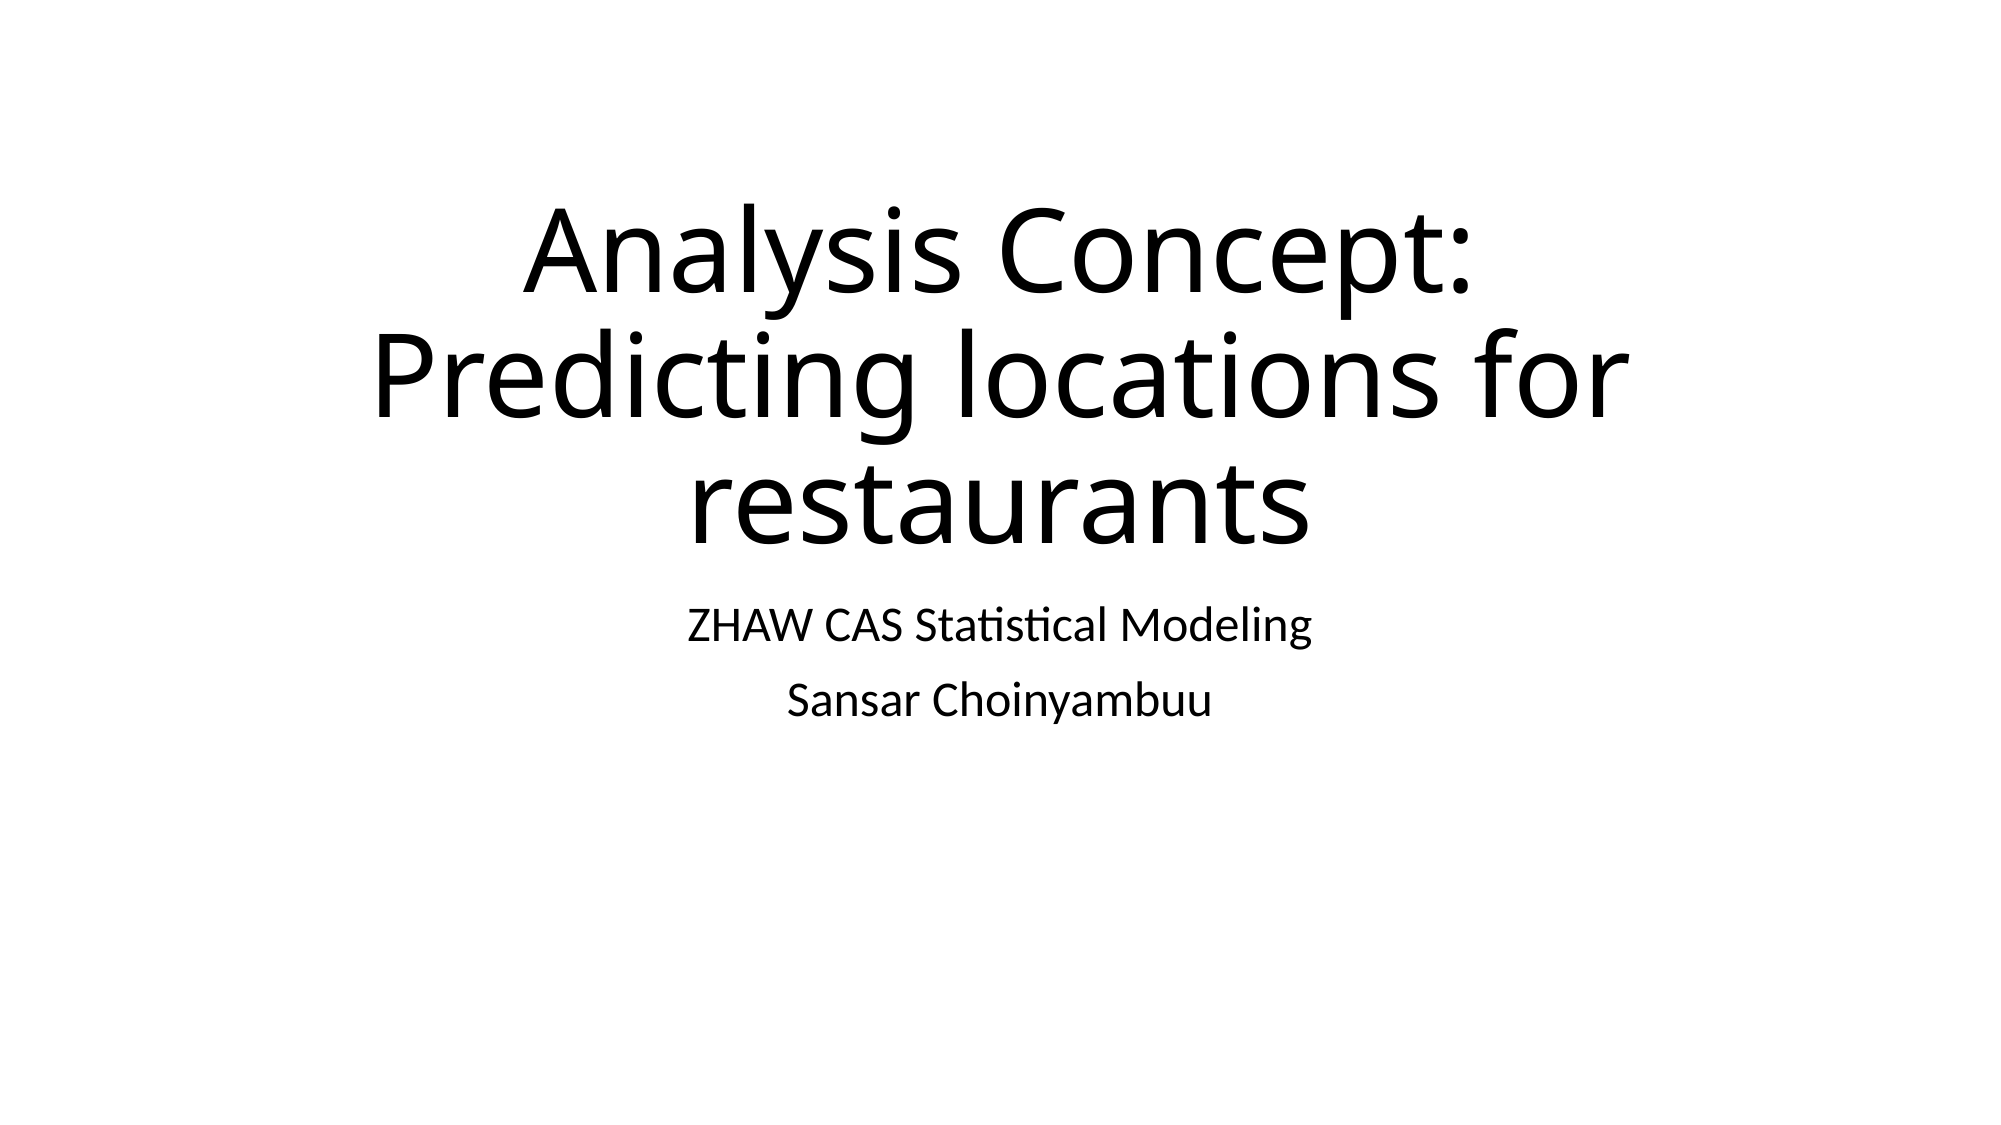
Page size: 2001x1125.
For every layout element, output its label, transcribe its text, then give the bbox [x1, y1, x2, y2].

subtitle ZHAW CAS Statistical Modeling Sansar Choinyambuu [249, 590, 1750, 863]
title Analysis Concept: Predicting locations for restaurants [249, 184, 1750, 576]
